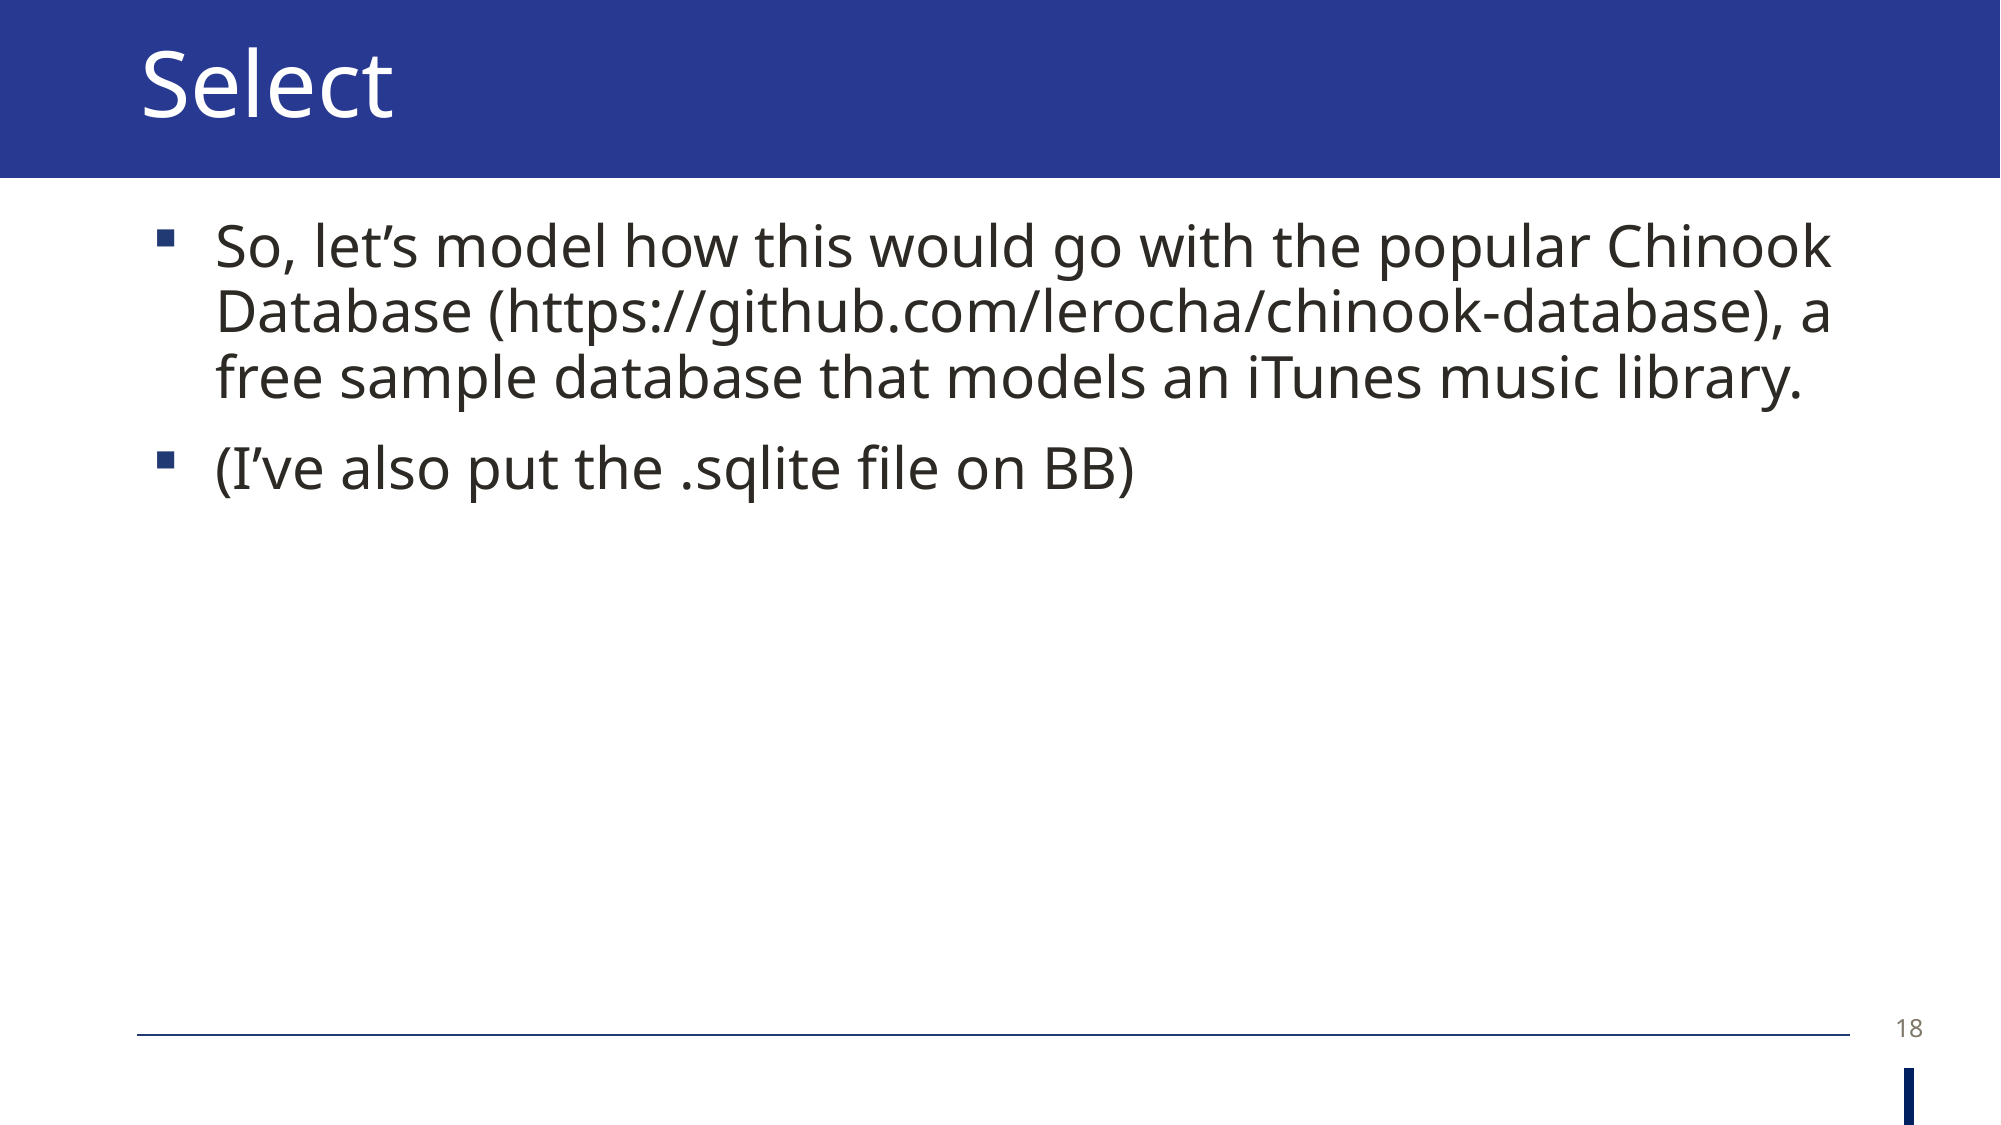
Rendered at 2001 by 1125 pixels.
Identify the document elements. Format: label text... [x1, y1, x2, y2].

title Select [125, 29, 1850, 148]
list So, let’s model how this would go with the popular Chinook Database (https://github.com/lerocha/chinook-database), a free sample database that models an iTunes music library. (I’ve also put the .sqlite file on BB) [137, 207, 1850, 1014]
